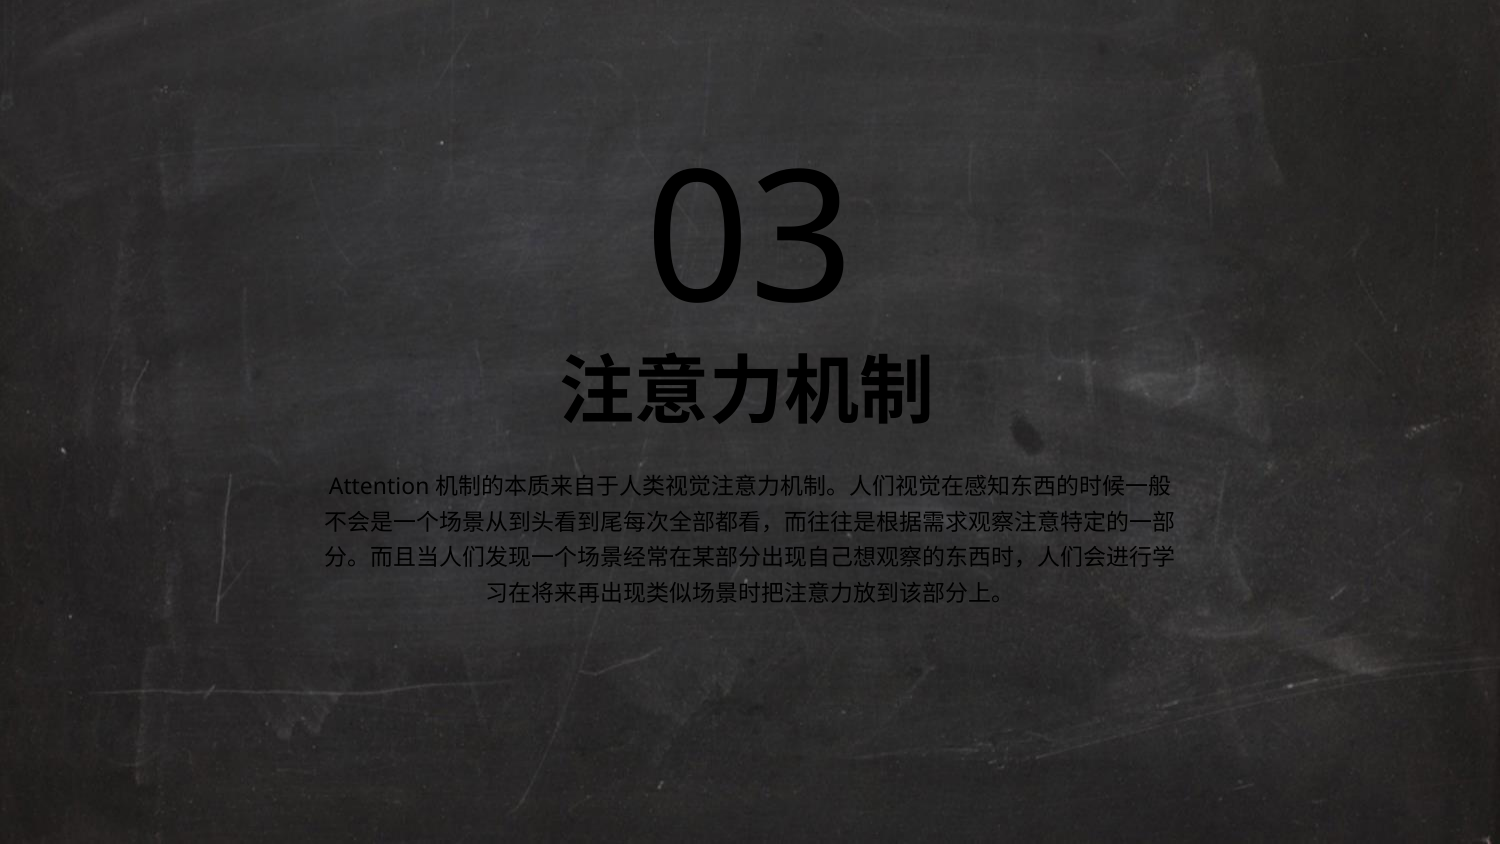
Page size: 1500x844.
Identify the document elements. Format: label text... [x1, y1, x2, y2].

text_box Attention机制的本质来自于人类视觉注意力机制。人们视觉在感知东西的时候一般不会是一个场景从到头看到尾每次全部都看，而往往是根据需求观察注意特定的一部分。而且当人们发现一个场景经常在某部分出现自己想观察的东西时，人们会进行学习在将来再出现类似场景时把注意力放到该部分上。 [303, 455, 1197, 614]
text_box 注意力机制 [544, 334, 956, 440]
text_box 03 [630, 110, 870, 346]
picture [0, 0, 1500, 844]
